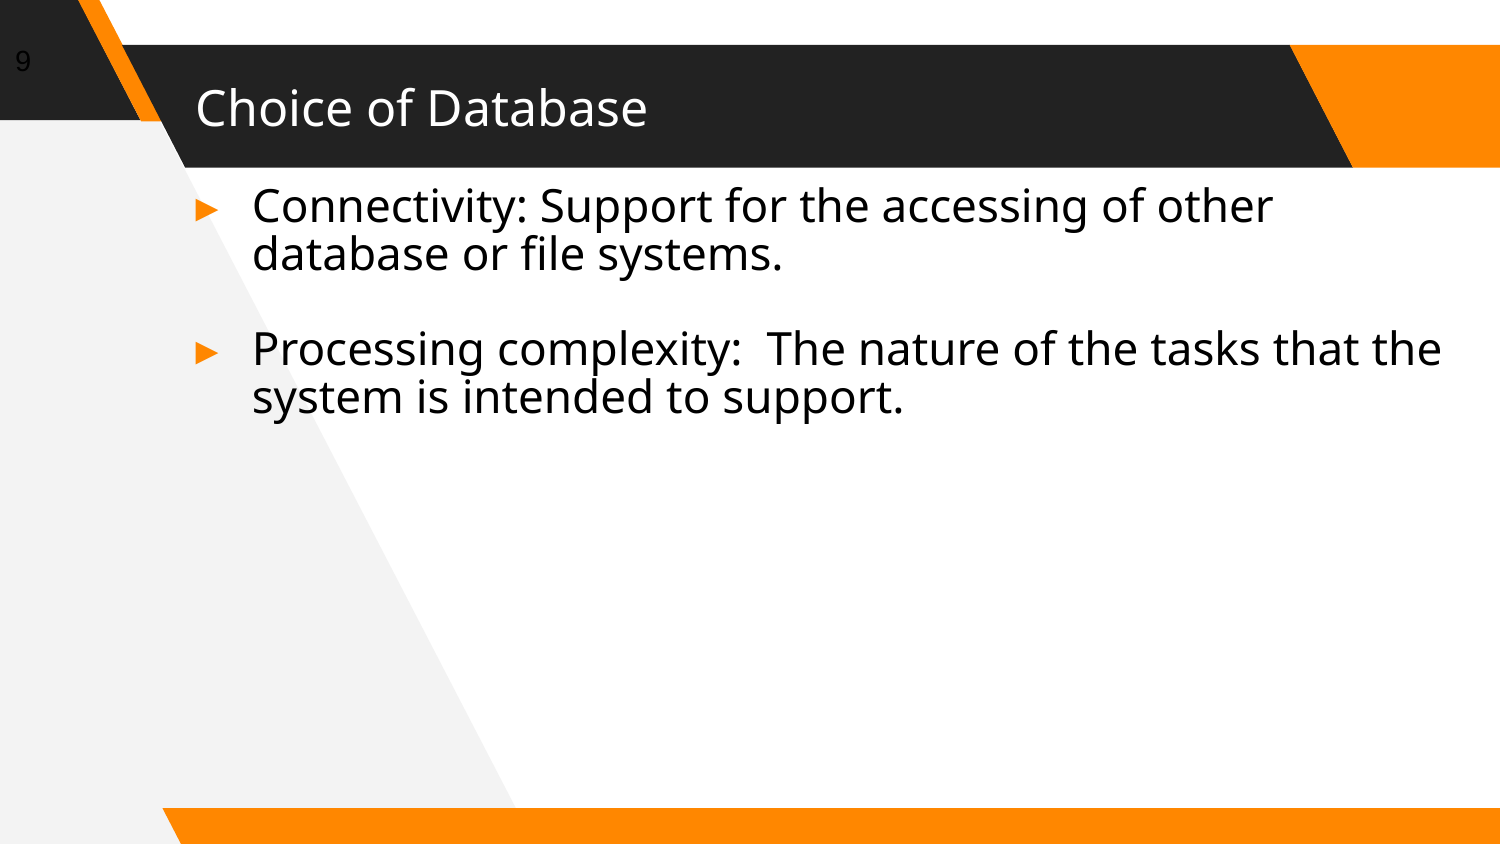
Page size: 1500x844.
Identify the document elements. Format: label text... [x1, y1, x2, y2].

title Choice of Database [180, 44, 1424, 168]
slide_number 9 [0, 0, 98, 121]
list Connectivity: Support for the accessing of other database or file systems. Processing complexity: The nature of the tasks that the system is intended to support. [180, 169, 1480, 774]
